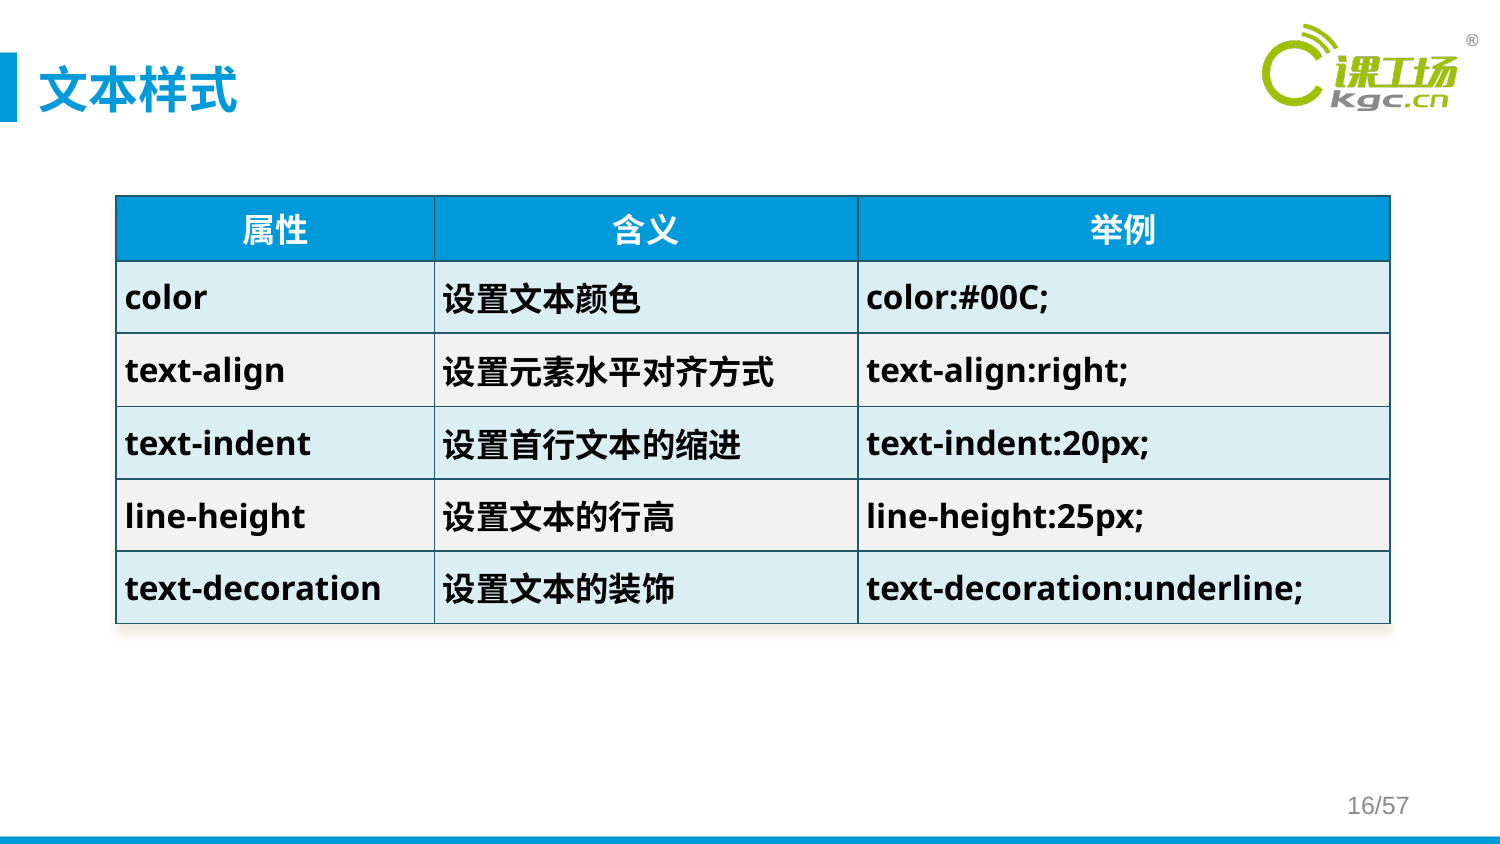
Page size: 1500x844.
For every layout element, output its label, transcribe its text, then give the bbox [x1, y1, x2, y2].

title 文本样式 [37, 33, 1390, 151]
table_header 含义 [435, 197, 857, 260]
table_cell color:#00C; [859, 262, 1389, 332]
picture [0, 0, 1500, 836]
slide_number /57 [1074, 782, 1425, 828]
table_cell 设置首行文本的缩进 [435, 407, 857, 478]
table_cell 设置元素水平对齐方式 [435, 334, 857, 406]
table_cell text-align [117, 334, 434, 406]
table_cell text-indent:20px; [859, 407, 1389, 478]
table_header 属性 [117, 197, 434, 260]
table_cell text-decoration [117, 552, 434, 623]
table_cell line-height:25px; [859, 480, 1389, 550]
table_cell text-decoration:underline; [859, 552, 1389, 623]
table_header 举例 [859, 197, 1389, 260]
table_cell color [117, 262, 434, 332]
table_cell 设置文本颜色 [435, 262, 857, 332]
table_cell line-height [117, 480, 434, 550]
table_cell text-align:right; [859, 334, 1389, 406]
table_cell 设置文本的装饰 [435, 552, 857, 623]
table_cell 设置文本的行高 [435, 480, 857, 550]
table_cell text-indent [117, 407, 434, 478]
